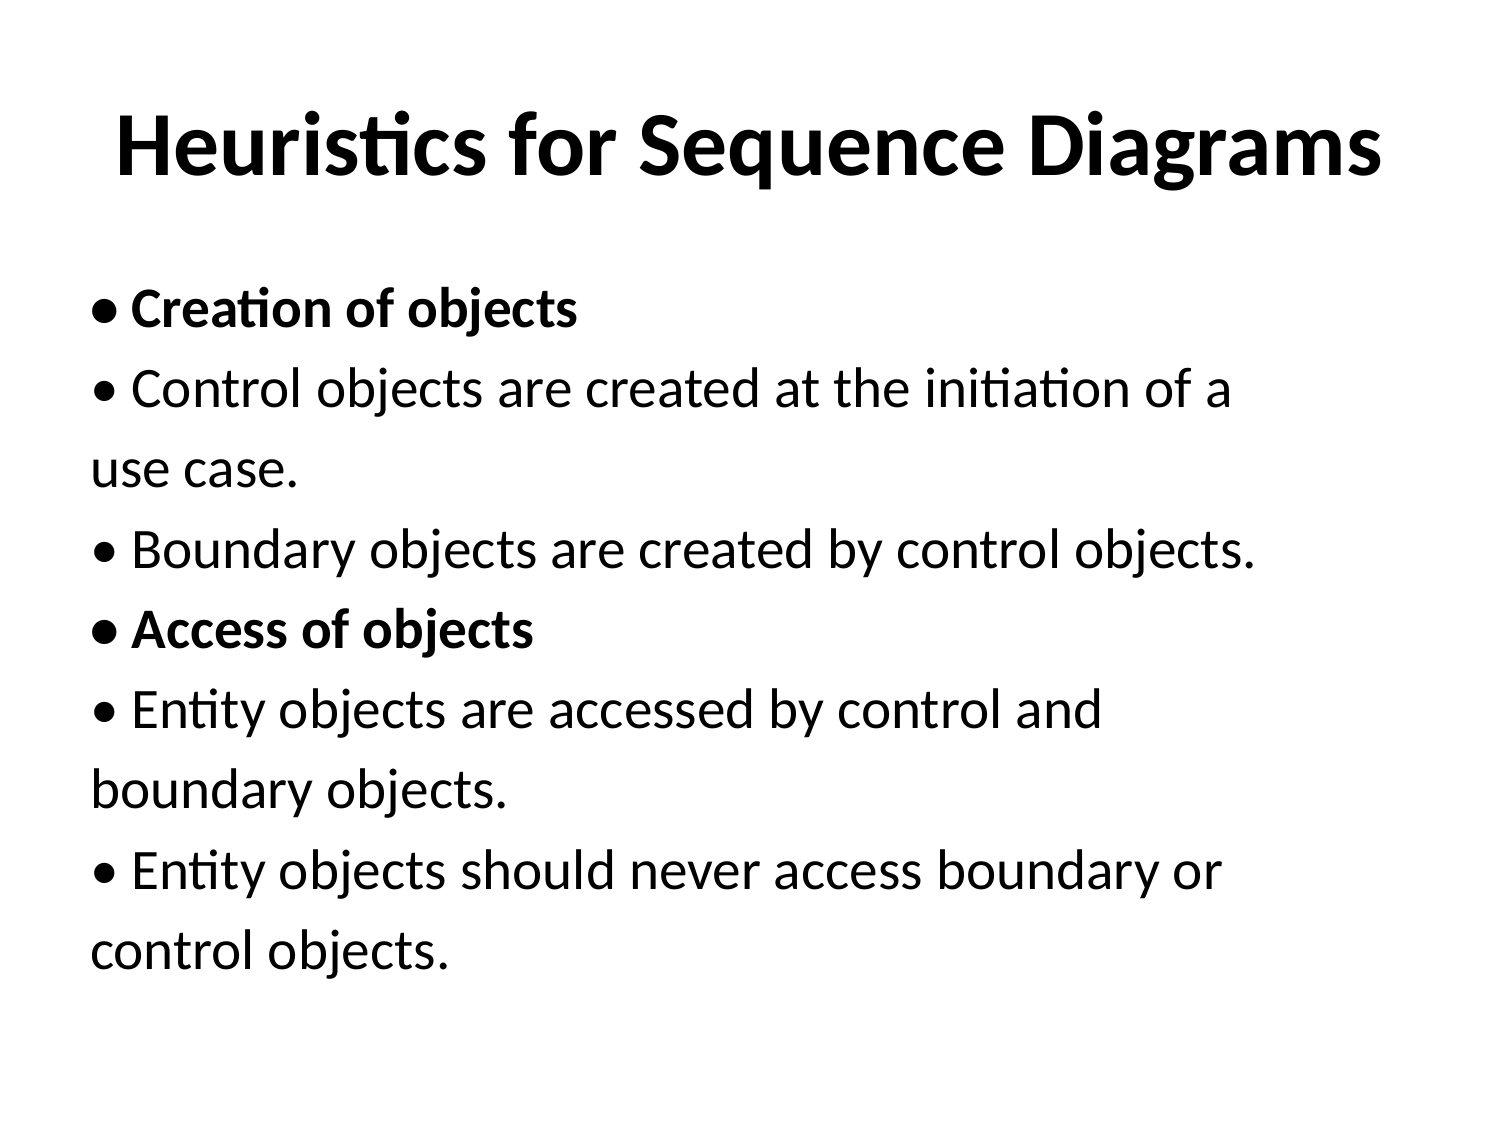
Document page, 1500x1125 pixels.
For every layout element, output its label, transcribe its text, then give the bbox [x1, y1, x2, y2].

list • Creation of objects • Control objects are created at the initiation of a use case. • Boundary objects are created by control objects. • Access of objects • Entity objects are accessed by control and boundary objects. • Entity objects should never access boundary or control objects. [75, 262, 1425, 1005]
title Heuristics for Sequence Diagrams [75, 45, 1425, 233]
